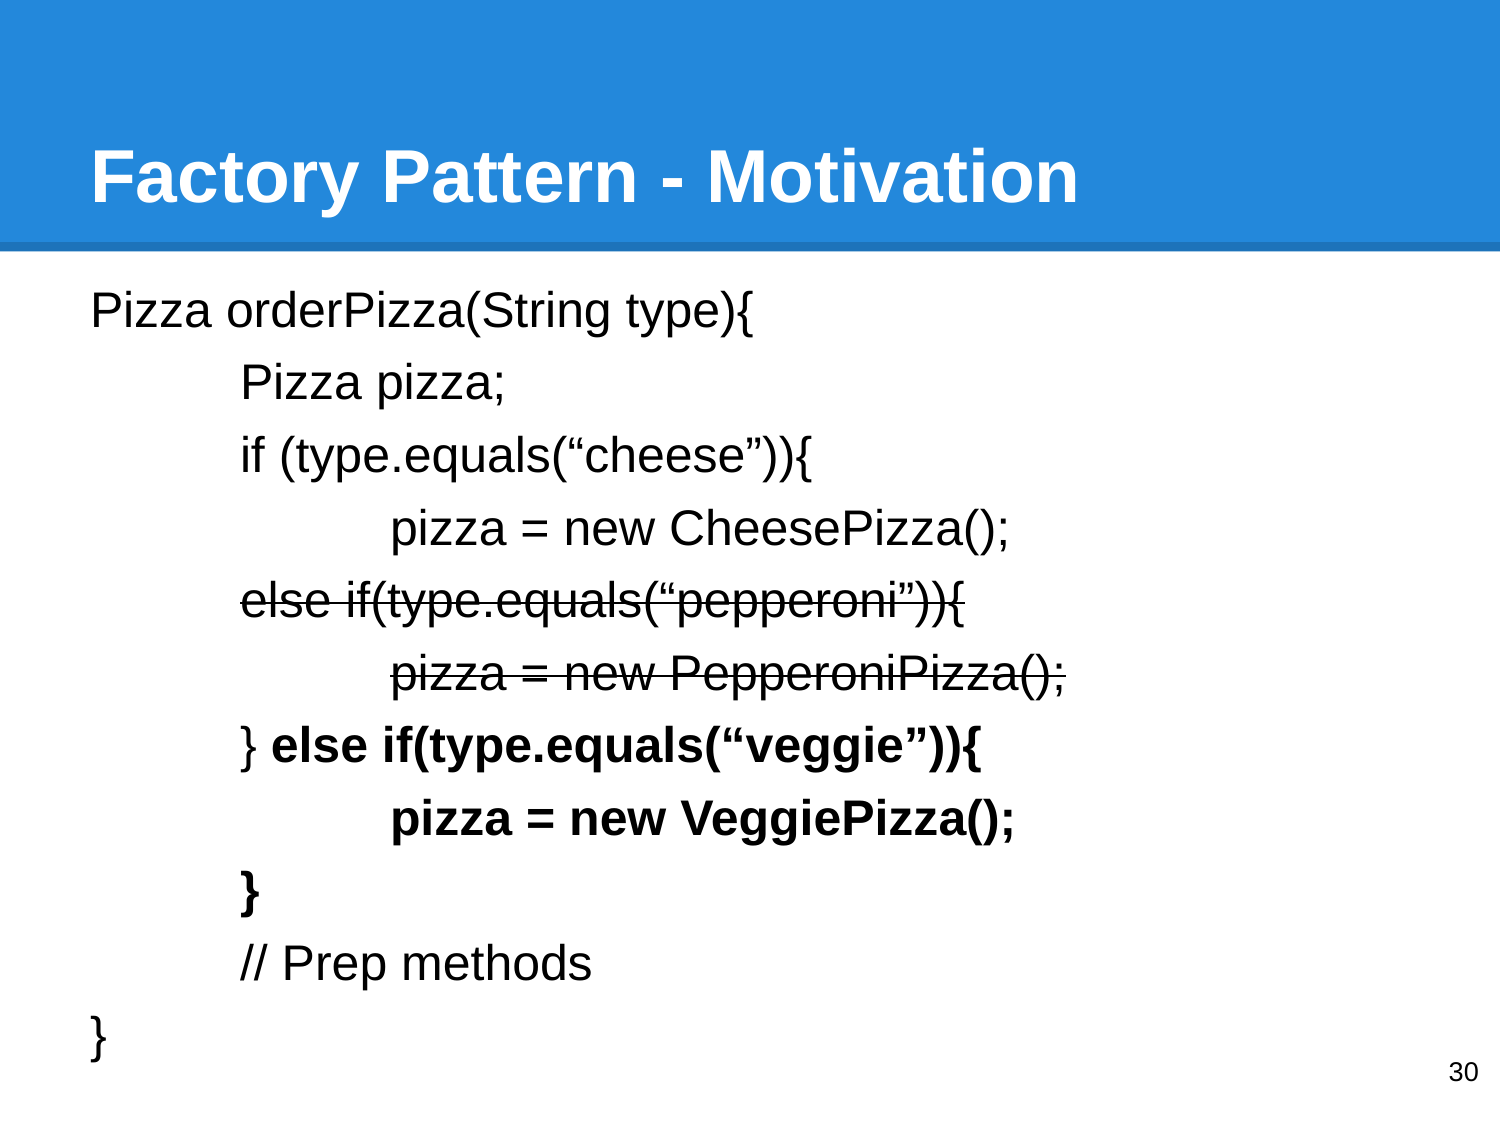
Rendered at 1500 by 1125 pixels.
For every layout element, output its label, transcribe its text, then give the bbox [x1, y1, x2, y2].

title Factory Pattern - Motivation [75, 45, 1425, 233]
slide_number ‹#› [1403, 1038, 1494, 1125]
list Pizza orderPizza(String type){ Pizza pizza; if (type.equals(“cheese”)){ pizza = new CheesePizza(); else if(type.equals(“pepperoni”)){ pizza = new PepperoniPizza(); } else if(type.equals(“veggie”)){ pizza = new VeggiePizza(); } // Prep methods } [75, 262, 1425, 1077]
